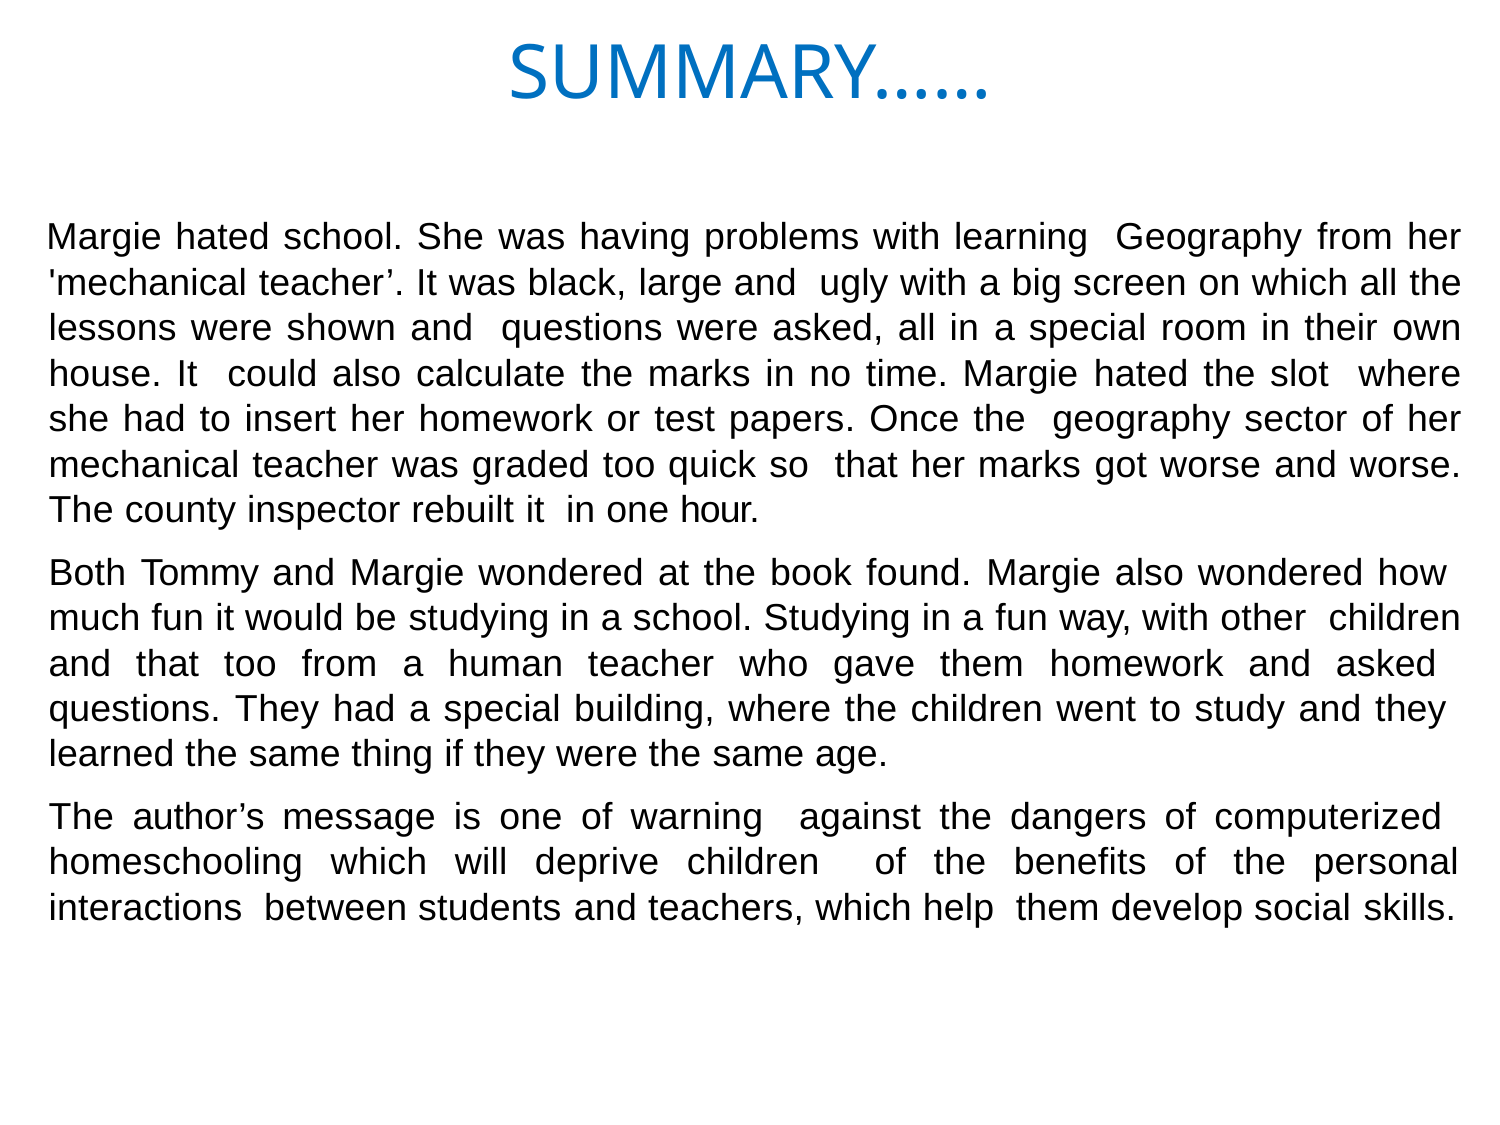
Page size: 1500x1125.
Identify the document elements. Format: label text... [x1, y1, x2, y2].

list Margie hated school. She was having problems with learning Geography from her 'mechanical teacher’. It was black, large and ugly with a big screen on which all the lessons were shown and questions were asked, all in a special room in their own house. It could also calculate the marks in no time. Margie hated the slot where she had to insert her homework or test papers. Once the geography sector of her mechanical teacher was graded too quick so that her marks got worse and worse. The county inspector rebuilt it in one hour. Both Tommy and Margie wondered at the book found. Margie also wondered how much fun it would be studying in a school. Studying in a fun way, with other children and that too from a human teacher who gave them homework and asked questions. They had a special building, where the children went to study and they learned the same thing if they were the same age. The author’s message is one of warning against the dangers of computerized homeschooling which will deprive children of the benefits of the personal interactions between students and teachers, which help them develop social skills. [0, 149, 1463, 1125]
title SUMMARY…… [37, 23, 1463, 115]
